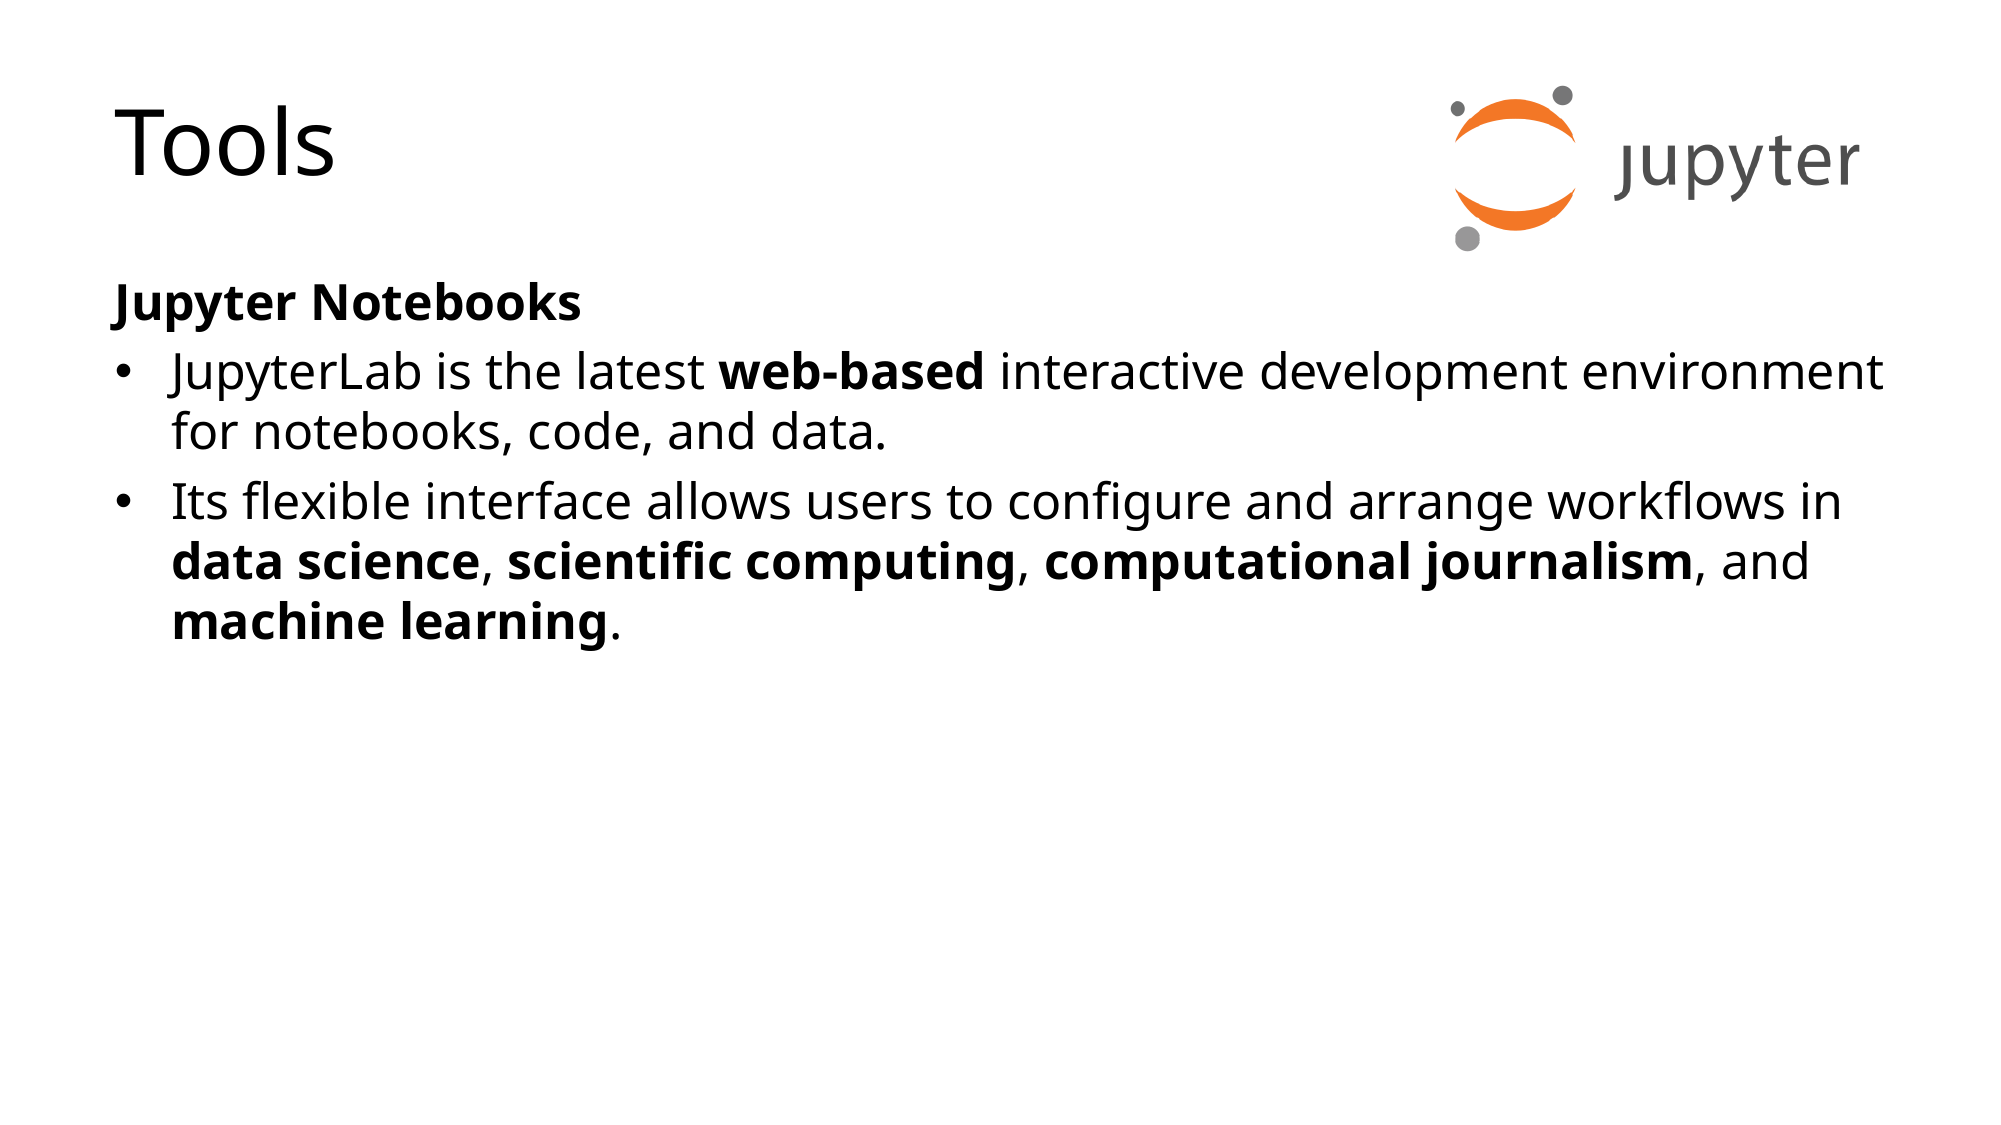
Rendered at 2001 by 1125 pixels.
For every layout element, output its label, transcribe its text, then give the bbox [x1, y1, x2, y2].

title Tools [99, 44, 1901, 233]
list Jupyter Notebooks JupyterLab is the latest web-based interactive development environment for notebooks, code, and data. Its flexible interface allows users to configure and arrange workflows in data science, scientific computing, computational journalism, and machine learning. [99, 262, 1901, 1006]
picture [1409, 45, 1900, 291]
